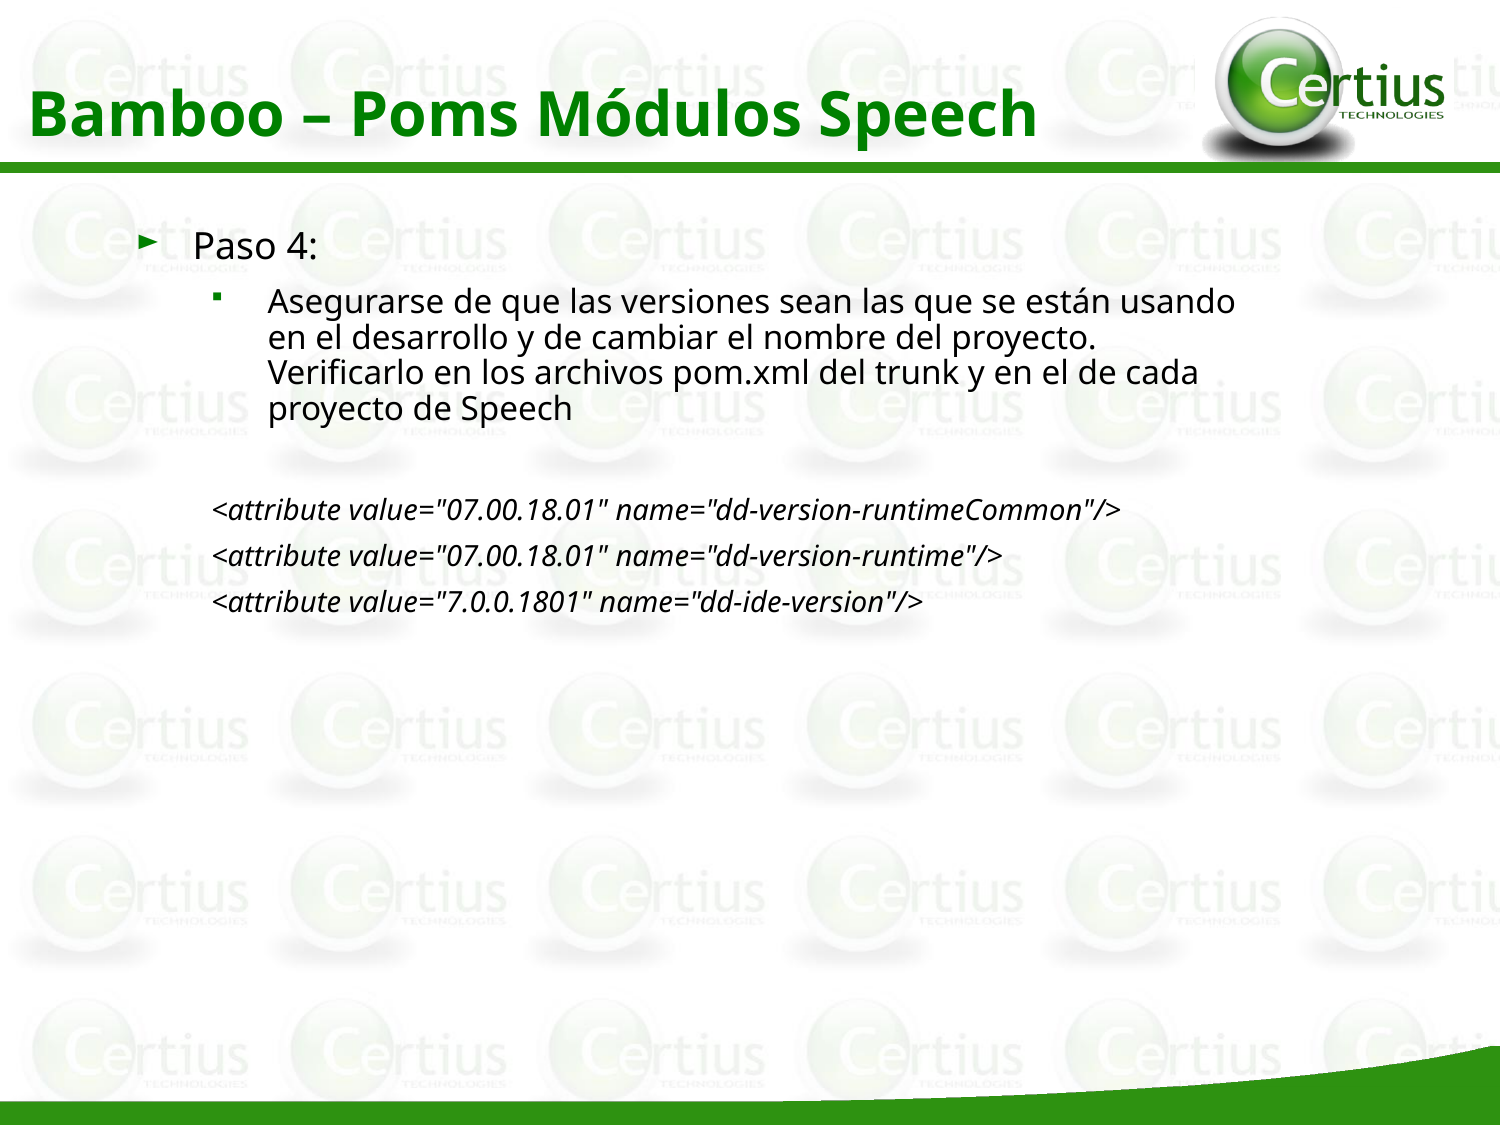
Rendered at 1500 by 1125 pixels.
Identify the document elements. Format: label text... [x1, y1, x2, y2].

text_box Bamboo – Poms Módulos Speech [12, 18, 1180, 157]
picture [0, 0, 1500, 1125]
text_box Paso 4: Asegurarse de que las versiones sean las que se están usando en el desarrollo y de cambiar el nombre del proyecto. Verificarlo en los archivos pom.xml del trunk y en el de cada proyecto de Speech <attribute value="07.00.18.01" name="dd-version-runtimeCommon"/> <attribute value="07.00.18.01" name="dd-version-runtime"/> <attribute value="7.0.0.1801" name="dd-ide-version"/> [46, 219, 1269, 696]
